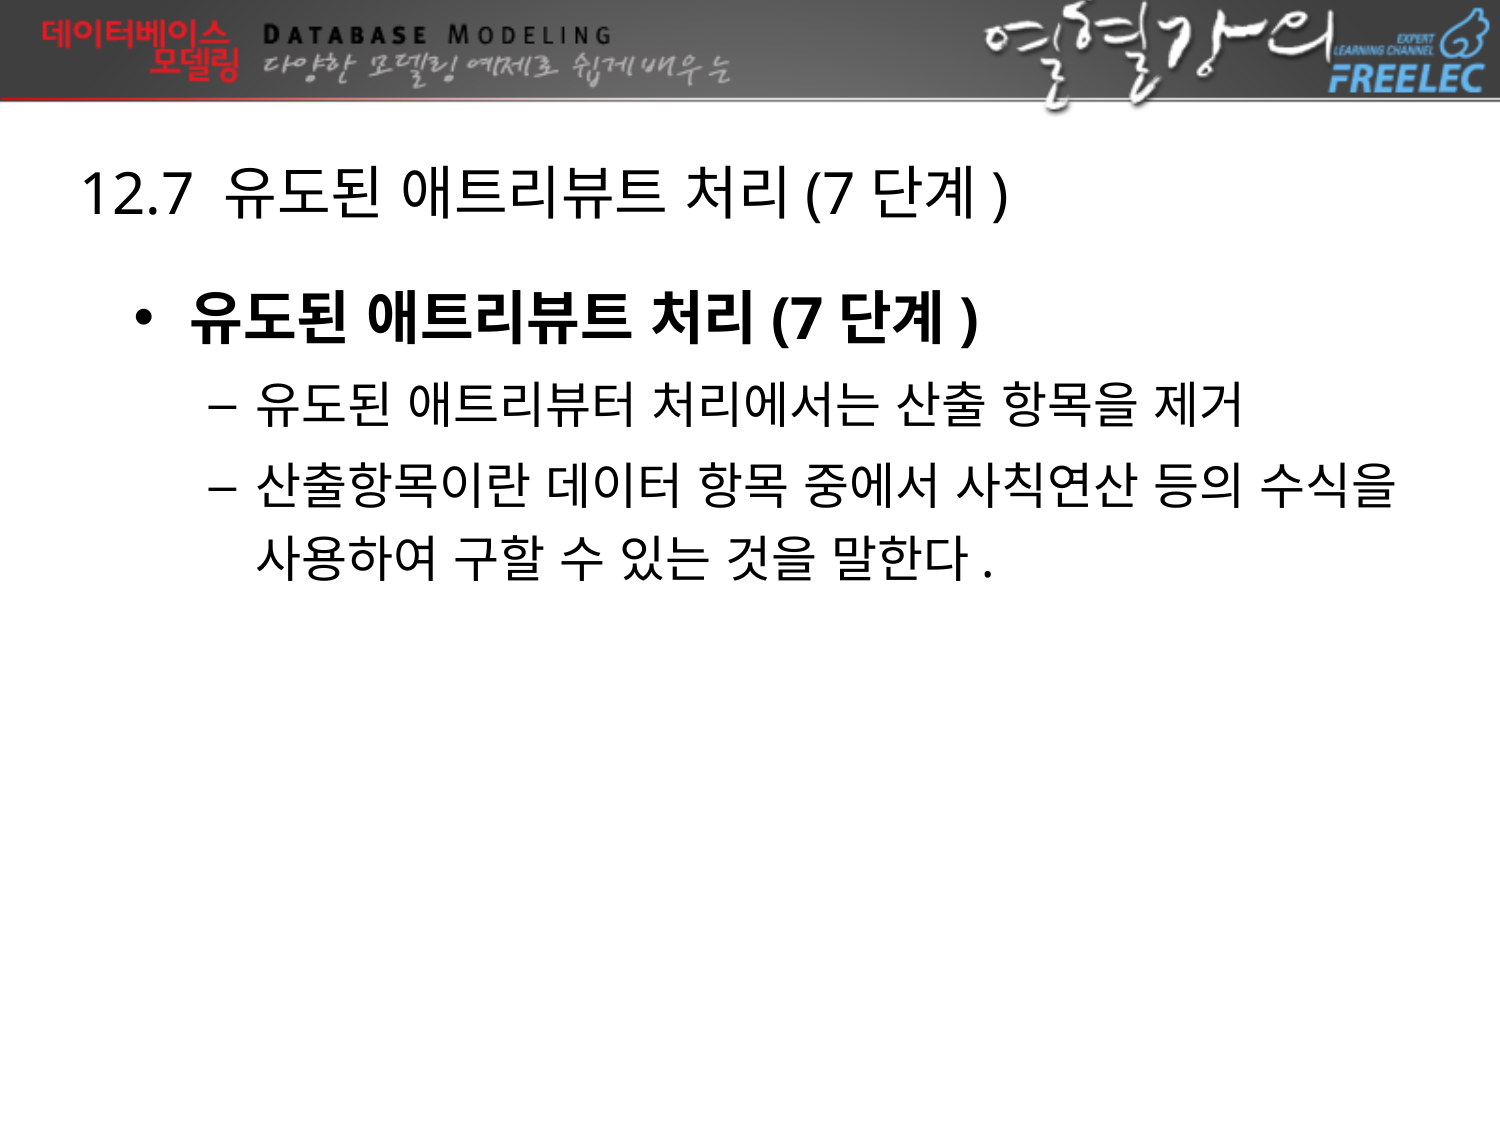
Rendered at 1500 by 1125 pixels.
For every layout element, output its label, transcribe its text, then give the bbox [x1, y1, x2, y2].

text_box 12.7 유도된 애트리뷰트 처리(7단계) [64, 148, 1024, 234]
text_box 유도된 애트리뷰트 처리(7단계) 유도된 애트리뷰터 처리에서는 산출 항목을 제거 산출항목이란 데이터 항목 중에서 사칙연산 등의 수식을 사용하여 구할 수 있는 것을 말한다. [118, 259, 1465, 595]
picture [0, 0, 1500, 1125]
